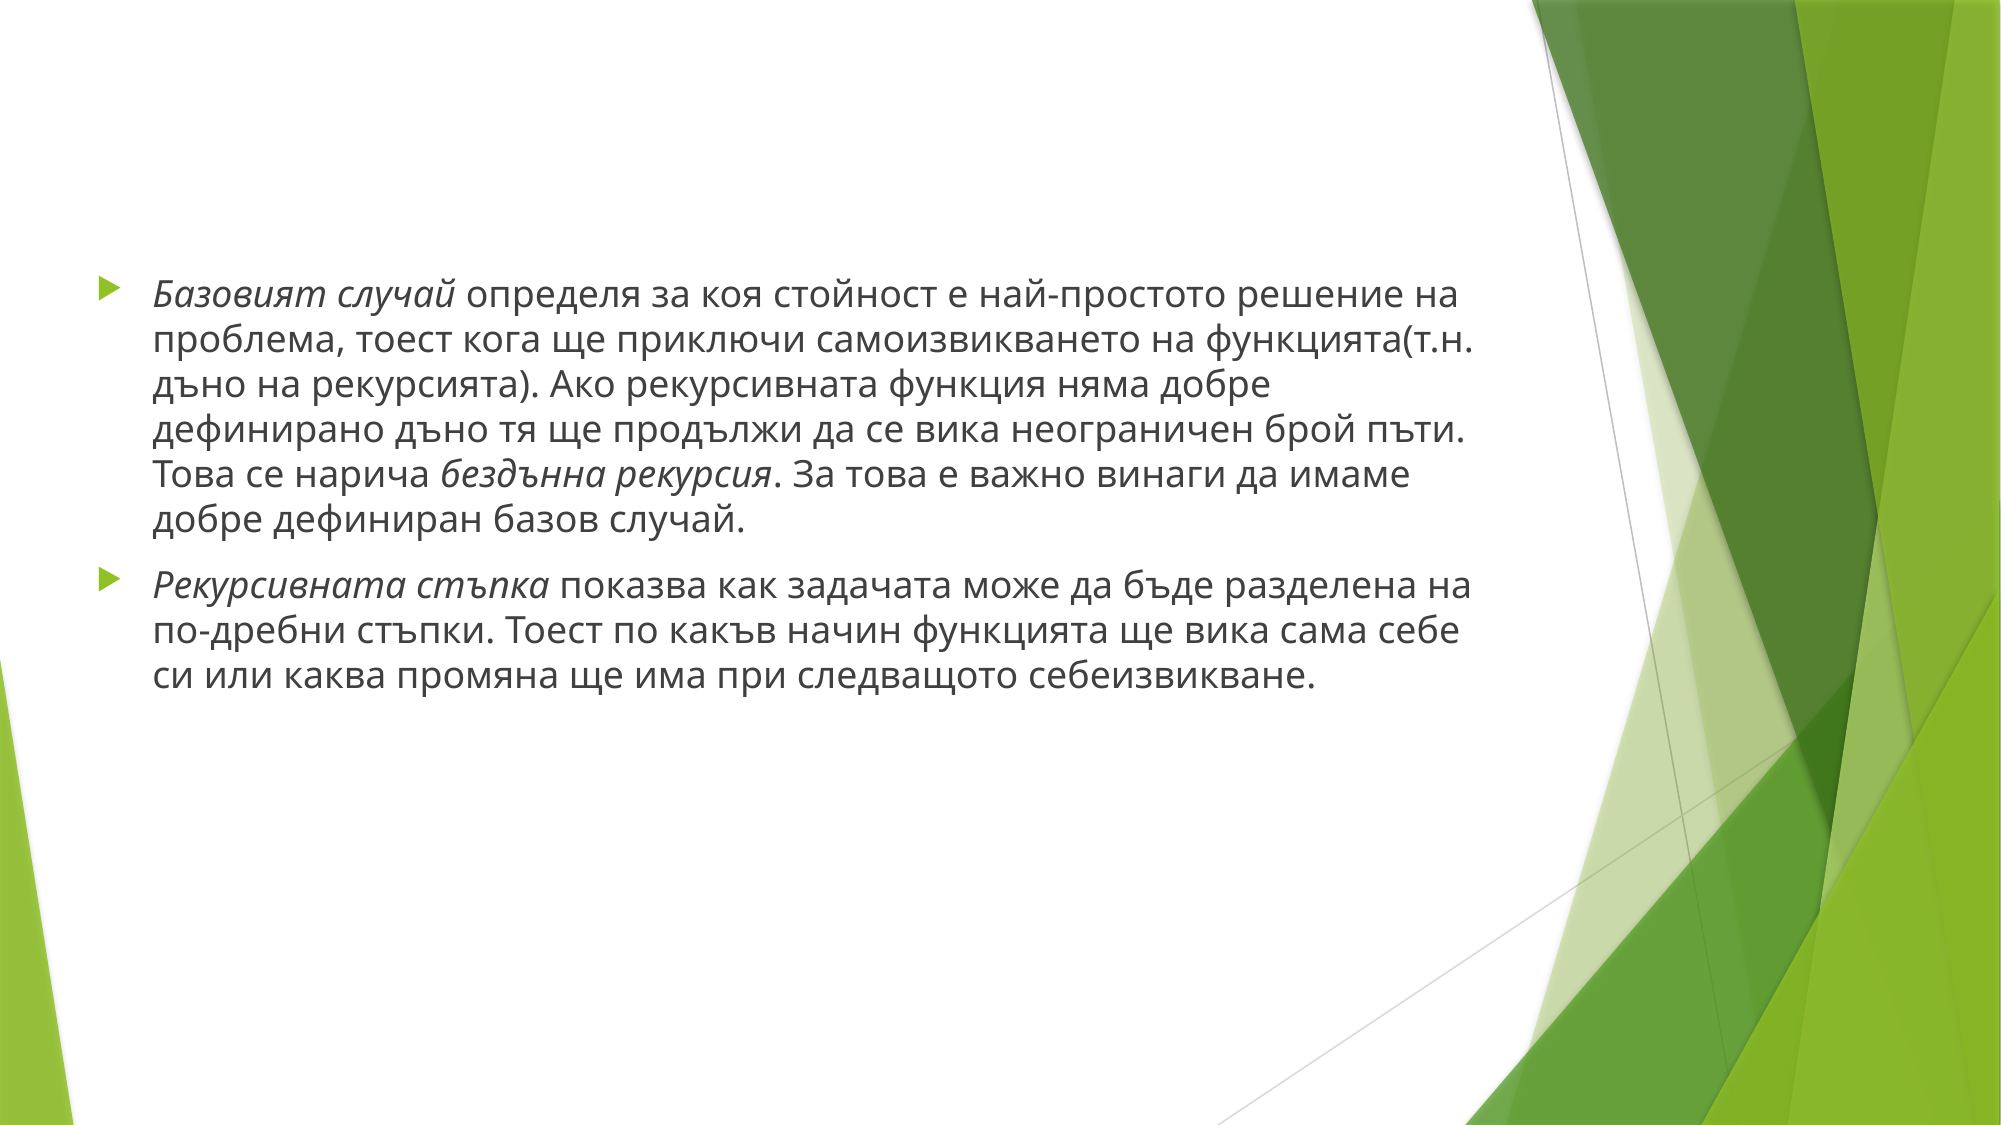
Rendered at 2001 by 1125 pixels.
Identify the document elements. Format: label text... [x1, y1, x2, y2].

list Базовият случай определя за коя стойност е най-простото решение на проблема, тоест кога ще приключи самоизвикването на функцията(т.н. дъно на рекурсията). Ако рекурсивната функция няма добре дефинирано дъно тя ще продължи да се вика неограничен брой пъти. Това се нарича бездънна рекурсия. За това е важно винаги да имаме добре дефиниран базов случай. Рекурсивната стъпка показва как задачата може да бъде разделена на по-дребни стъпки. Тоест по какъв начин функцията ще вика сама себе си или каква промяна ще има при следващото себеизвикване. [81, 262, 1492, 900]
